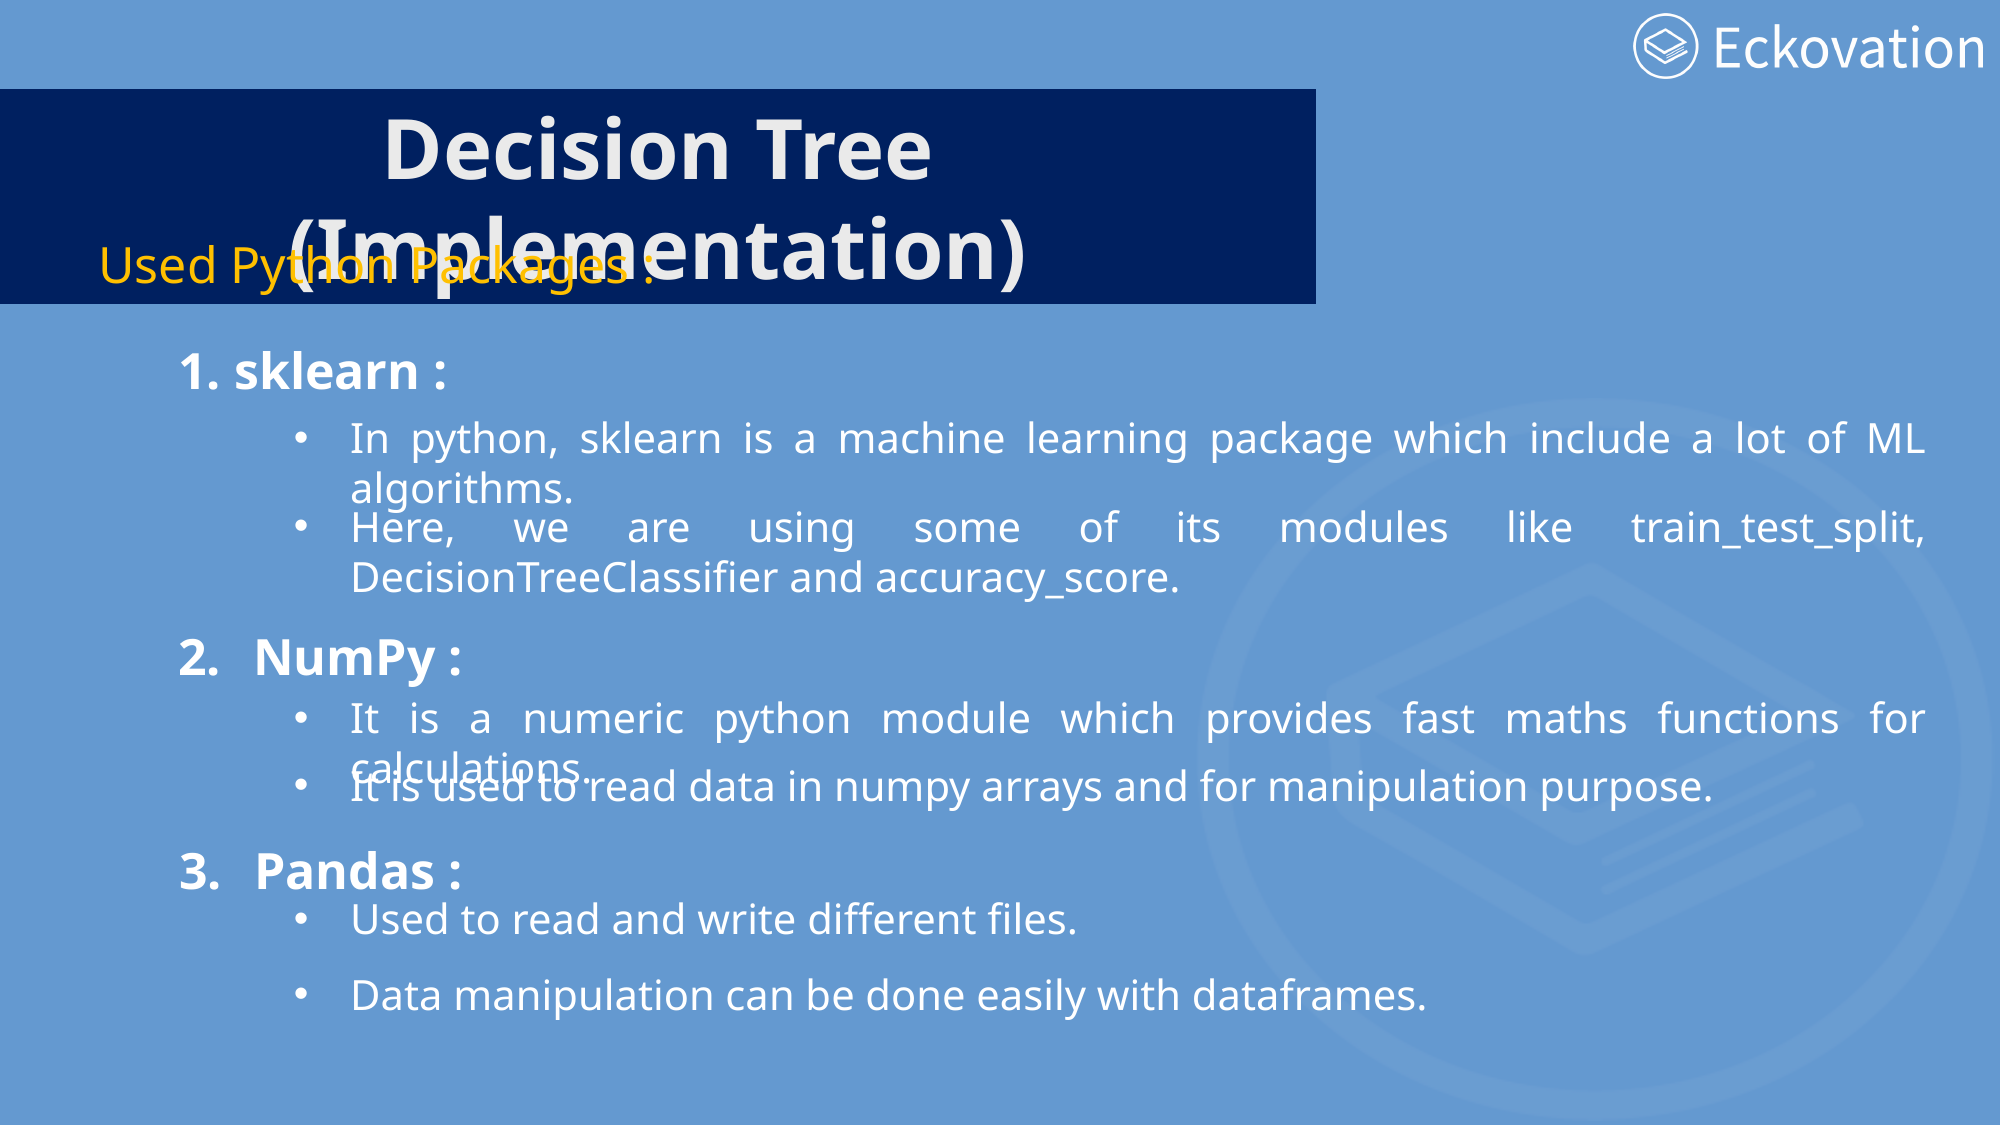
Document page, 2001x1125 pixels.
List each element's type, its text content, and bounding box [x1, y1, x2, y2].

text_box It is used to read data in numpy arrays and for manipulation purpose. [279, 752, 1189, 817]
text_box Decision Tree (Implementation) [0, 89, 1316, 304]
text_box Used Python Packages : [83, 226, 672, 301]
text_box In python, sklearn is a machine learning package which include a lot of ML algorithms. [279, 404, 1189, 493]
text_box NumPy : [163, 617, 478, 693]
text_box sklearn : [163, 332, 463, 408]
picture [1196, 397, 1995, 1121]
text_box It is a numeric python module which provides fast maths functions for calculations. [279, 684, 1189, 752]
text_box Pandas : [164, 831, 478, 907]
picture [1633, 13, 1983, 79]
text_box Data manipulation can be done easily with dataframes. [279, 961, 1189, 1026]
text_box Here, we are using some of its modules like train_test_split, DecisionTreeClassifier and accuracy_score. [279, 493, 1189, 608]
text_box Used to read and write different files. [279, 885, 1181, 951]
